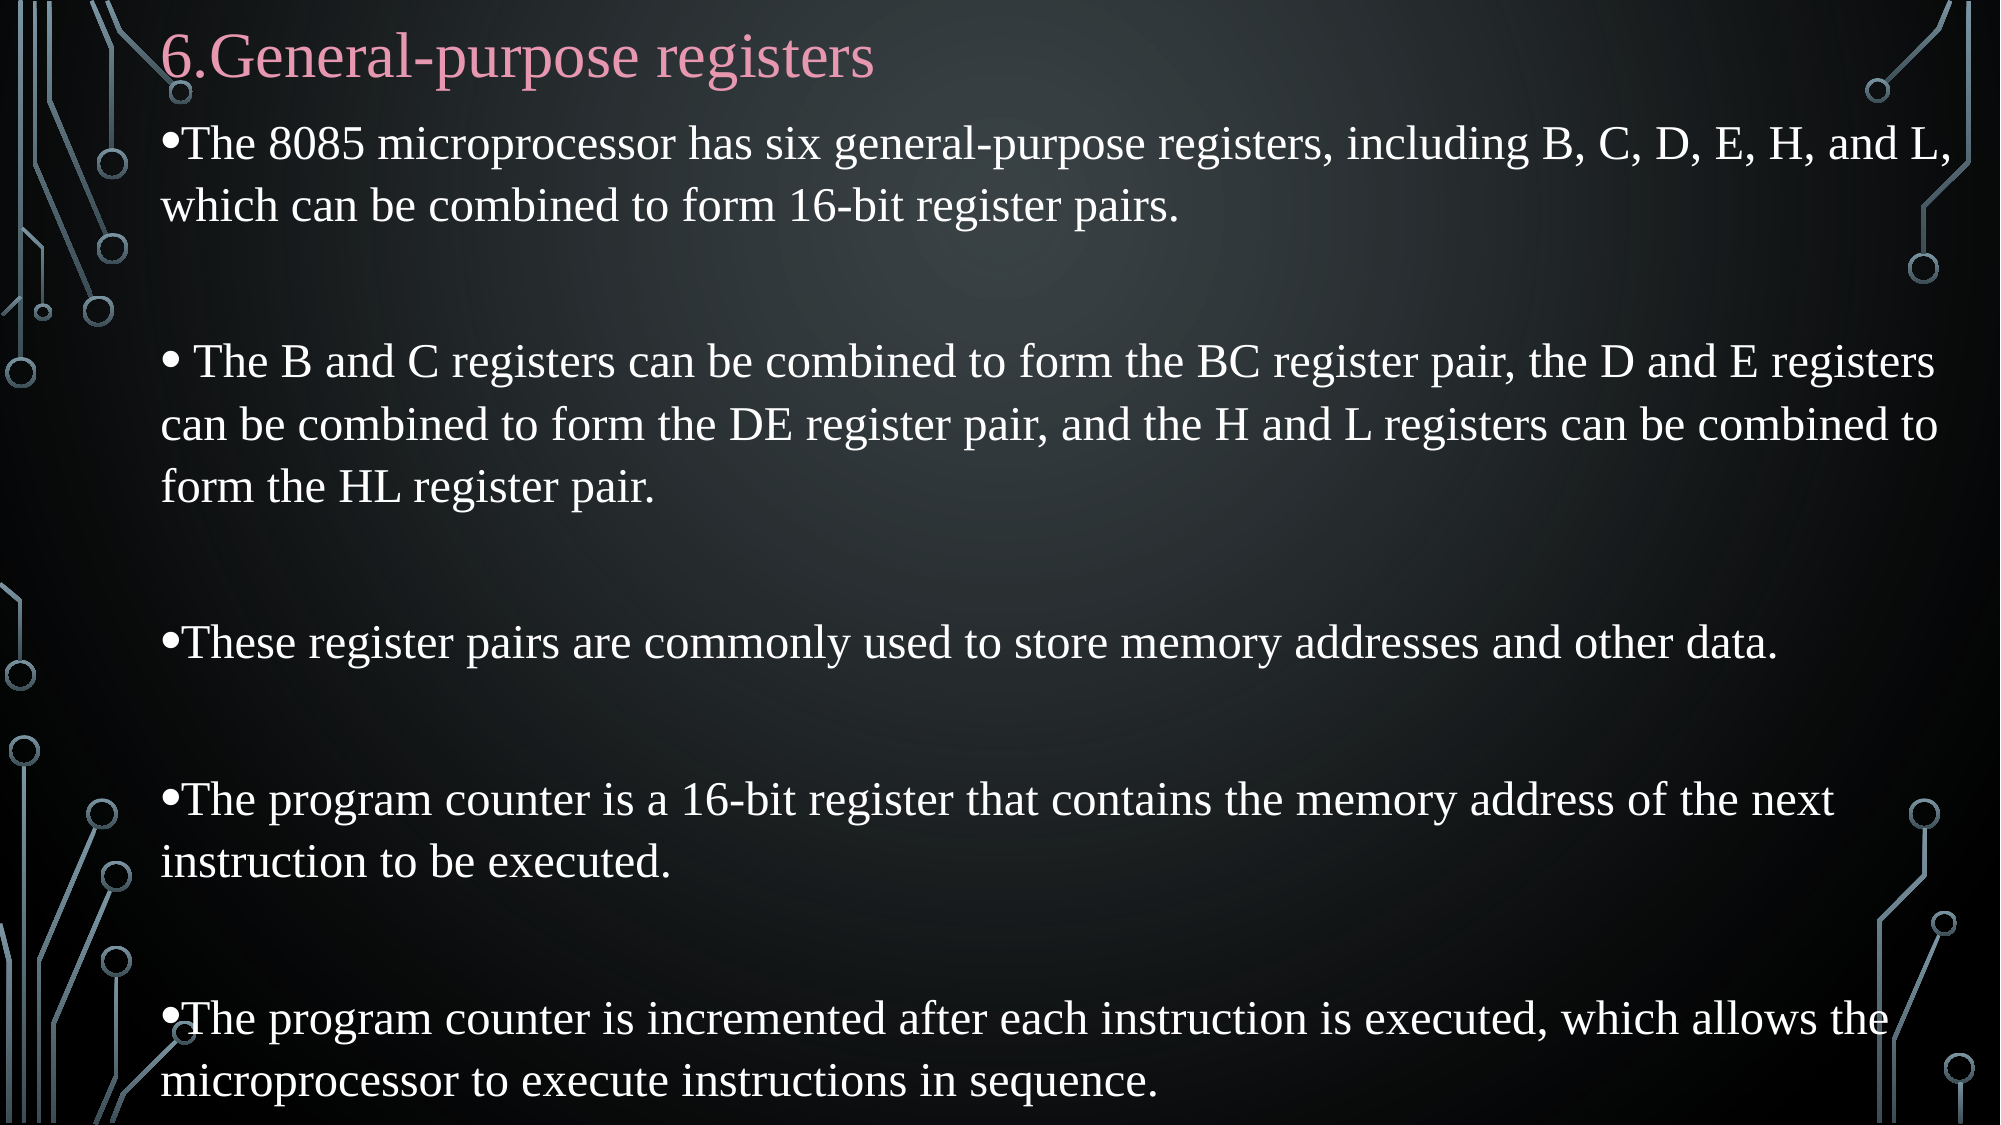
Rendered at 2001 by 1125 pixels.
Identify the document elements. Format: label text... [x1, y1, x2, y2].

list 6.General-purpose registers The 8085 microprocessor has six general-purpose registers, including B, C, D, E, H, and L, which can be combined to form 16-bit register pairs. The B and C registers can be combined to form the BC register pair, the D and E registers can be combined to form the DE register pair, and the H and L registers can be combined to form the HL register pair. These register pairs are commonly used to store memory addresses and other data. The program counter is a 16-bit register that contains the memory address of the next instruction to be executed. The program counter is incremented after each instruction is executed, which allows the microprocessor to execute instructions in sequence. [145, 0, 2000, 1125]
